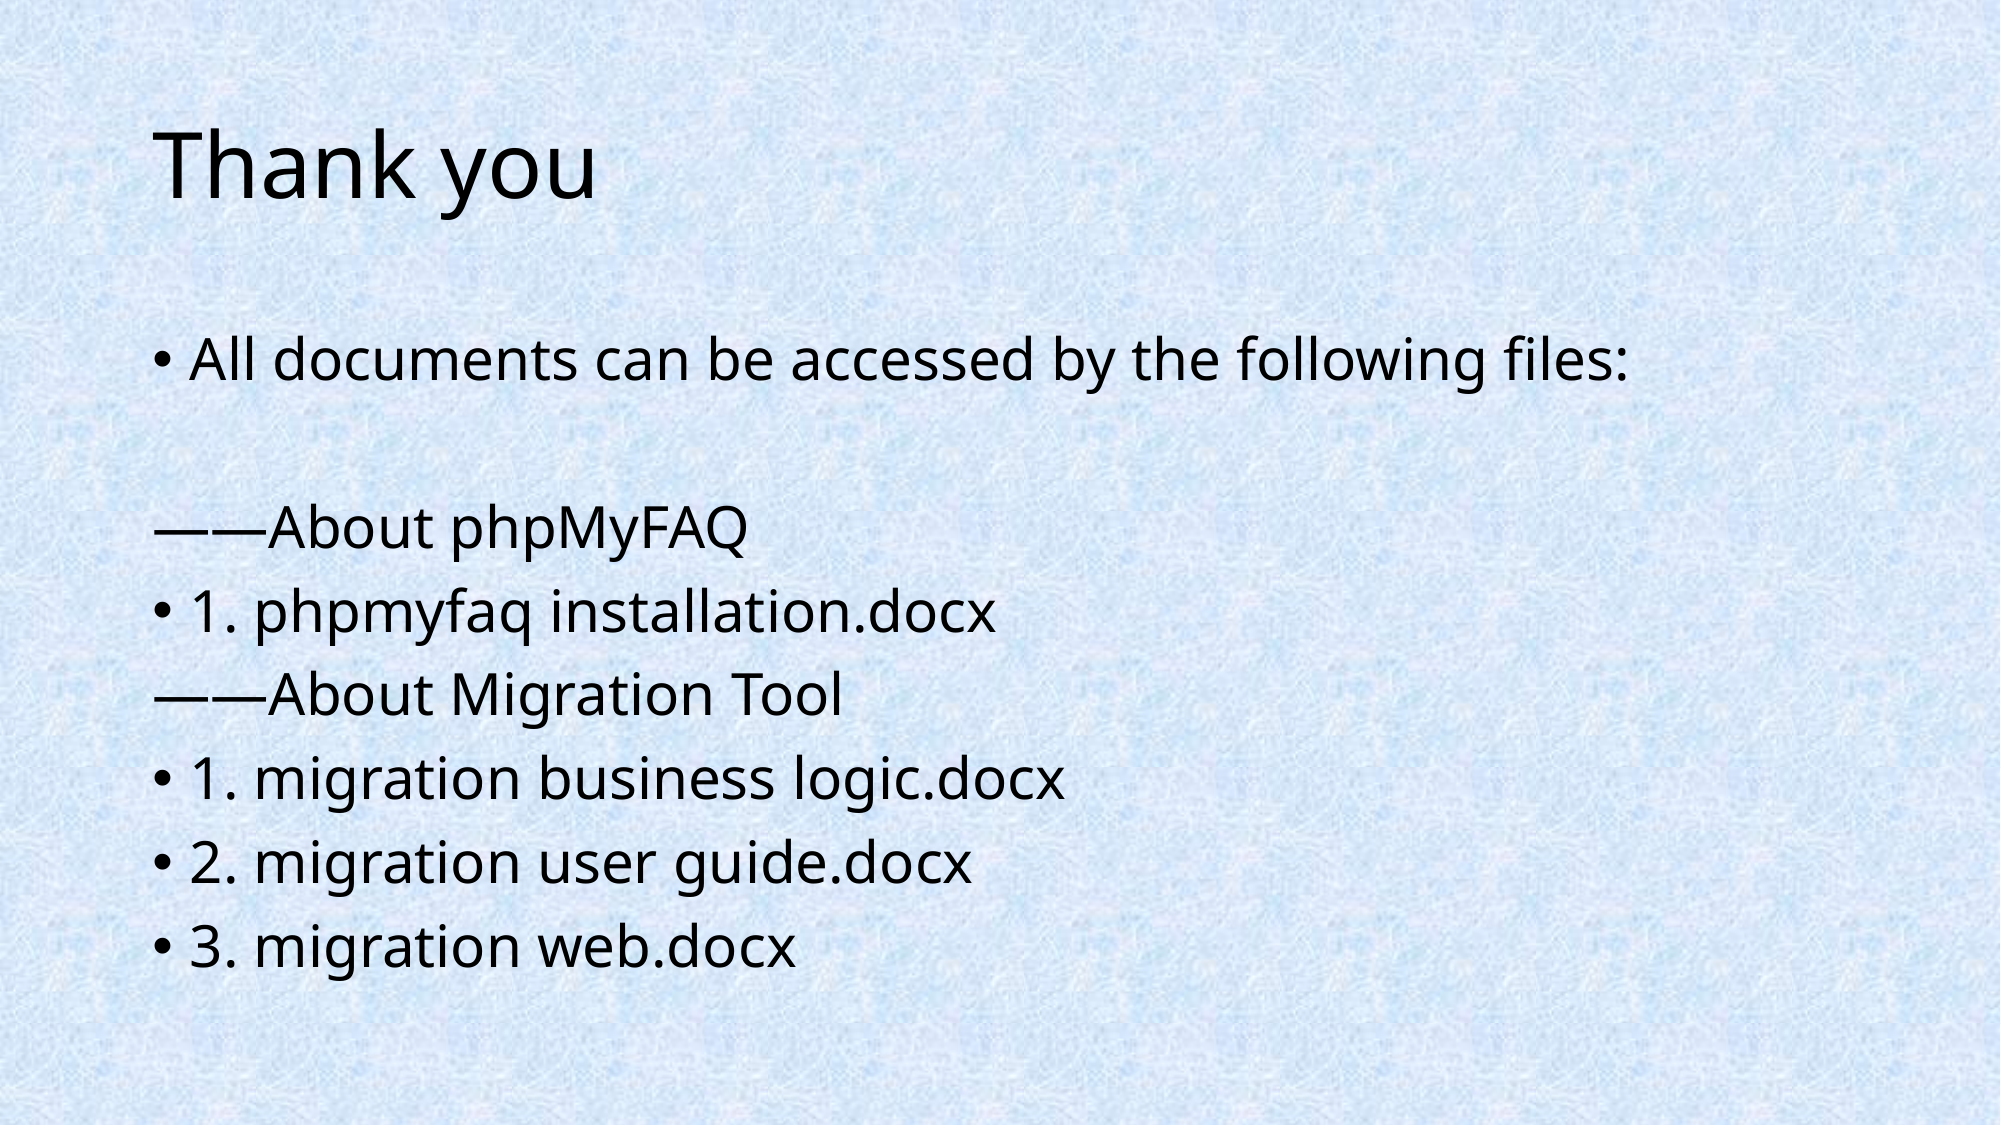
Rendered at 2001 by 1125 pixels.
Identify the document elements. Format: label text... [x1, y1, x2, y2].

list All documents can be accessed by the following files: ——About phpMyFAQ 1. phpmyfaq installation.docx ——About Migration Tool 1. migration business logic.docx 2. migration user guide.docx 3. migration web.docx [137, 322, 1863, 1020]
picture [0, 0, 2001, 1125]
title Thank you [137, 59, 1863, 278]
